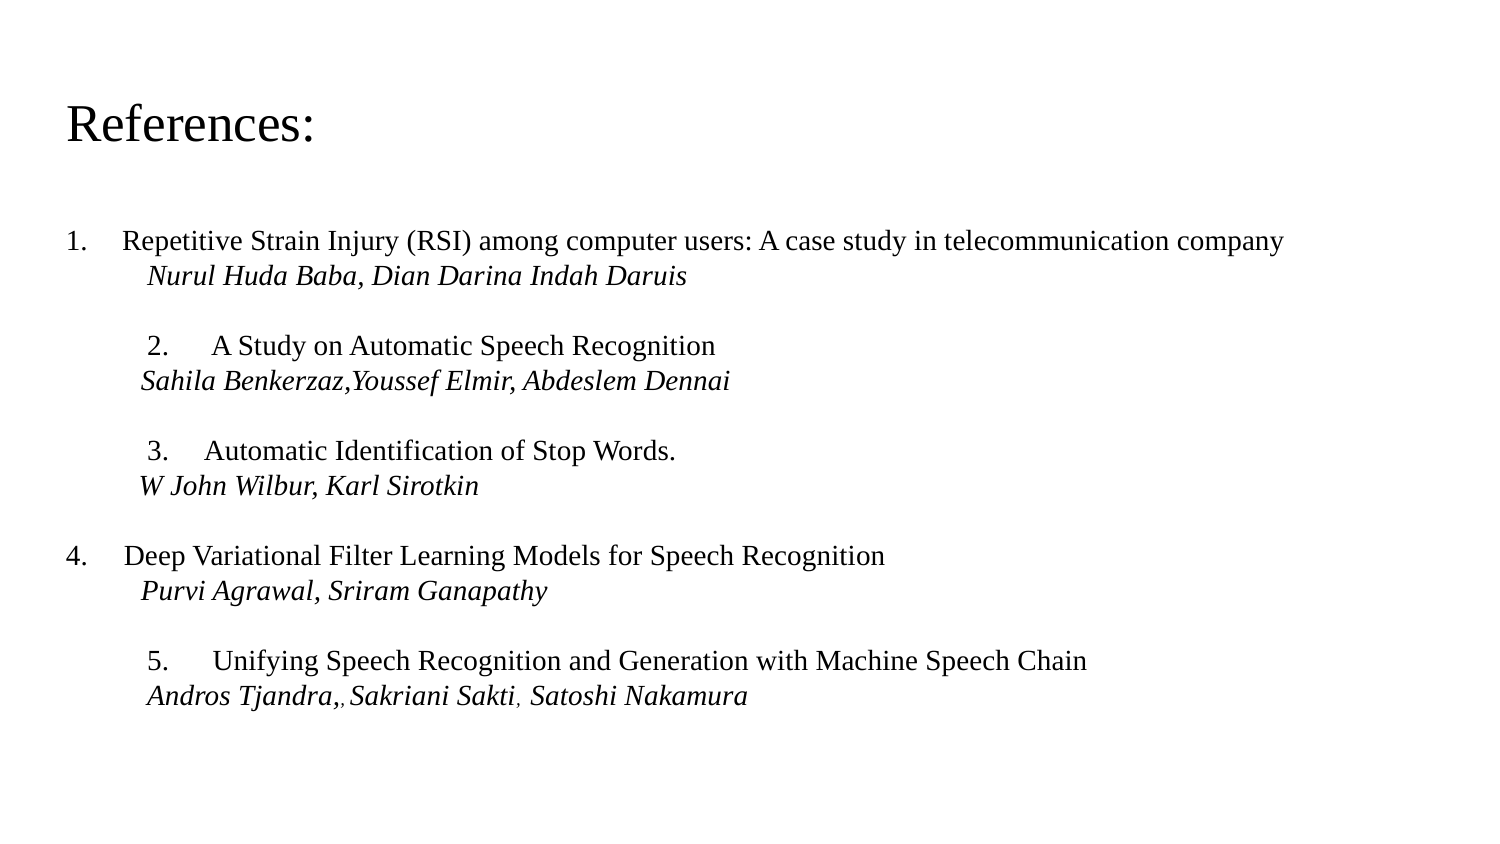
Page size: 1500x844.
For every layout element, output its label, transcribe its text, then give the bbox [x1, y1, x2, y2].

list [51, 189, 1449, 750]
title References: [51, 72, 1449, 167]
text_box Repetitive Strain Injury (RSI) among computer users: A case study in telecommunication company Nurul Huda Baba, Dian Darina Indah Daruis 2. A Study on Automatic Speech Recognition Sahila Benkerzaz,Youssef Elmir, Abdeslem Dennai 3. Automatic Identification of Stop Words. W John Wilbur, Karl Sirotkin 4. Deep Variational Filter Learning Models for Speech Recognition Purvi Agrawal, Sriram Ganapathy 5. Unifying Speech Recognition and Generation with Machine Speech Chain Andros Tjandra,, Sakriani Sakti, Satoshi Nakamura [51, 214, 1426, 719]
